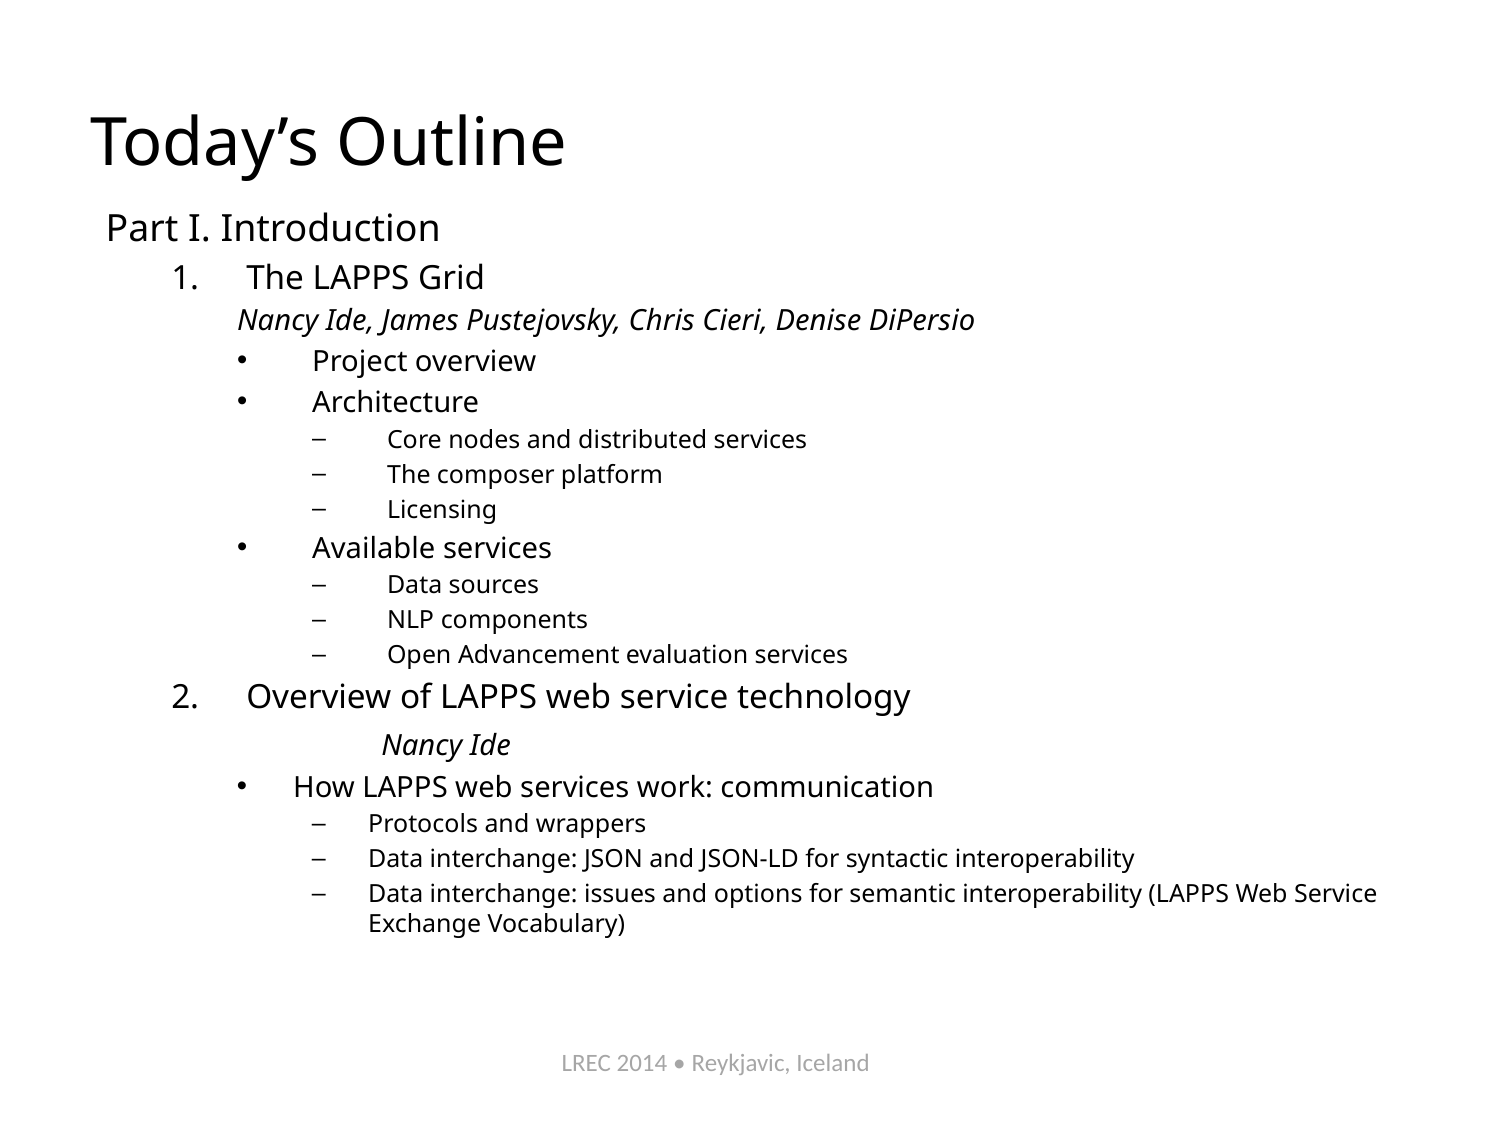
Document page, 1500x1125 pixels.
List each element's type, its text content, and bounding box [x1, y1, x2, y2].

title Today’s Outline [75, 45, 1425, 233]
list Part I. Introduction The LAPPS Grid Nancy Ide, James Pustejovsky, Chris Cieri, Denise DiPersio Project overview Architecture Core nodes and distributed services The composer platform Licensing Available services Data sources NLP components Open Advancement evaluation services Overview of LAPPS web service technology Nancy Ide How LAPPS web services work: communication Protocols and wrappers Data interchange: JSON and JSON-LD for syntactic interoperability Data interchange: issues and options for semantic interoperability (LAPPS Web Service Exchange Vocabulary) [90, 196, 1441, 1014]
